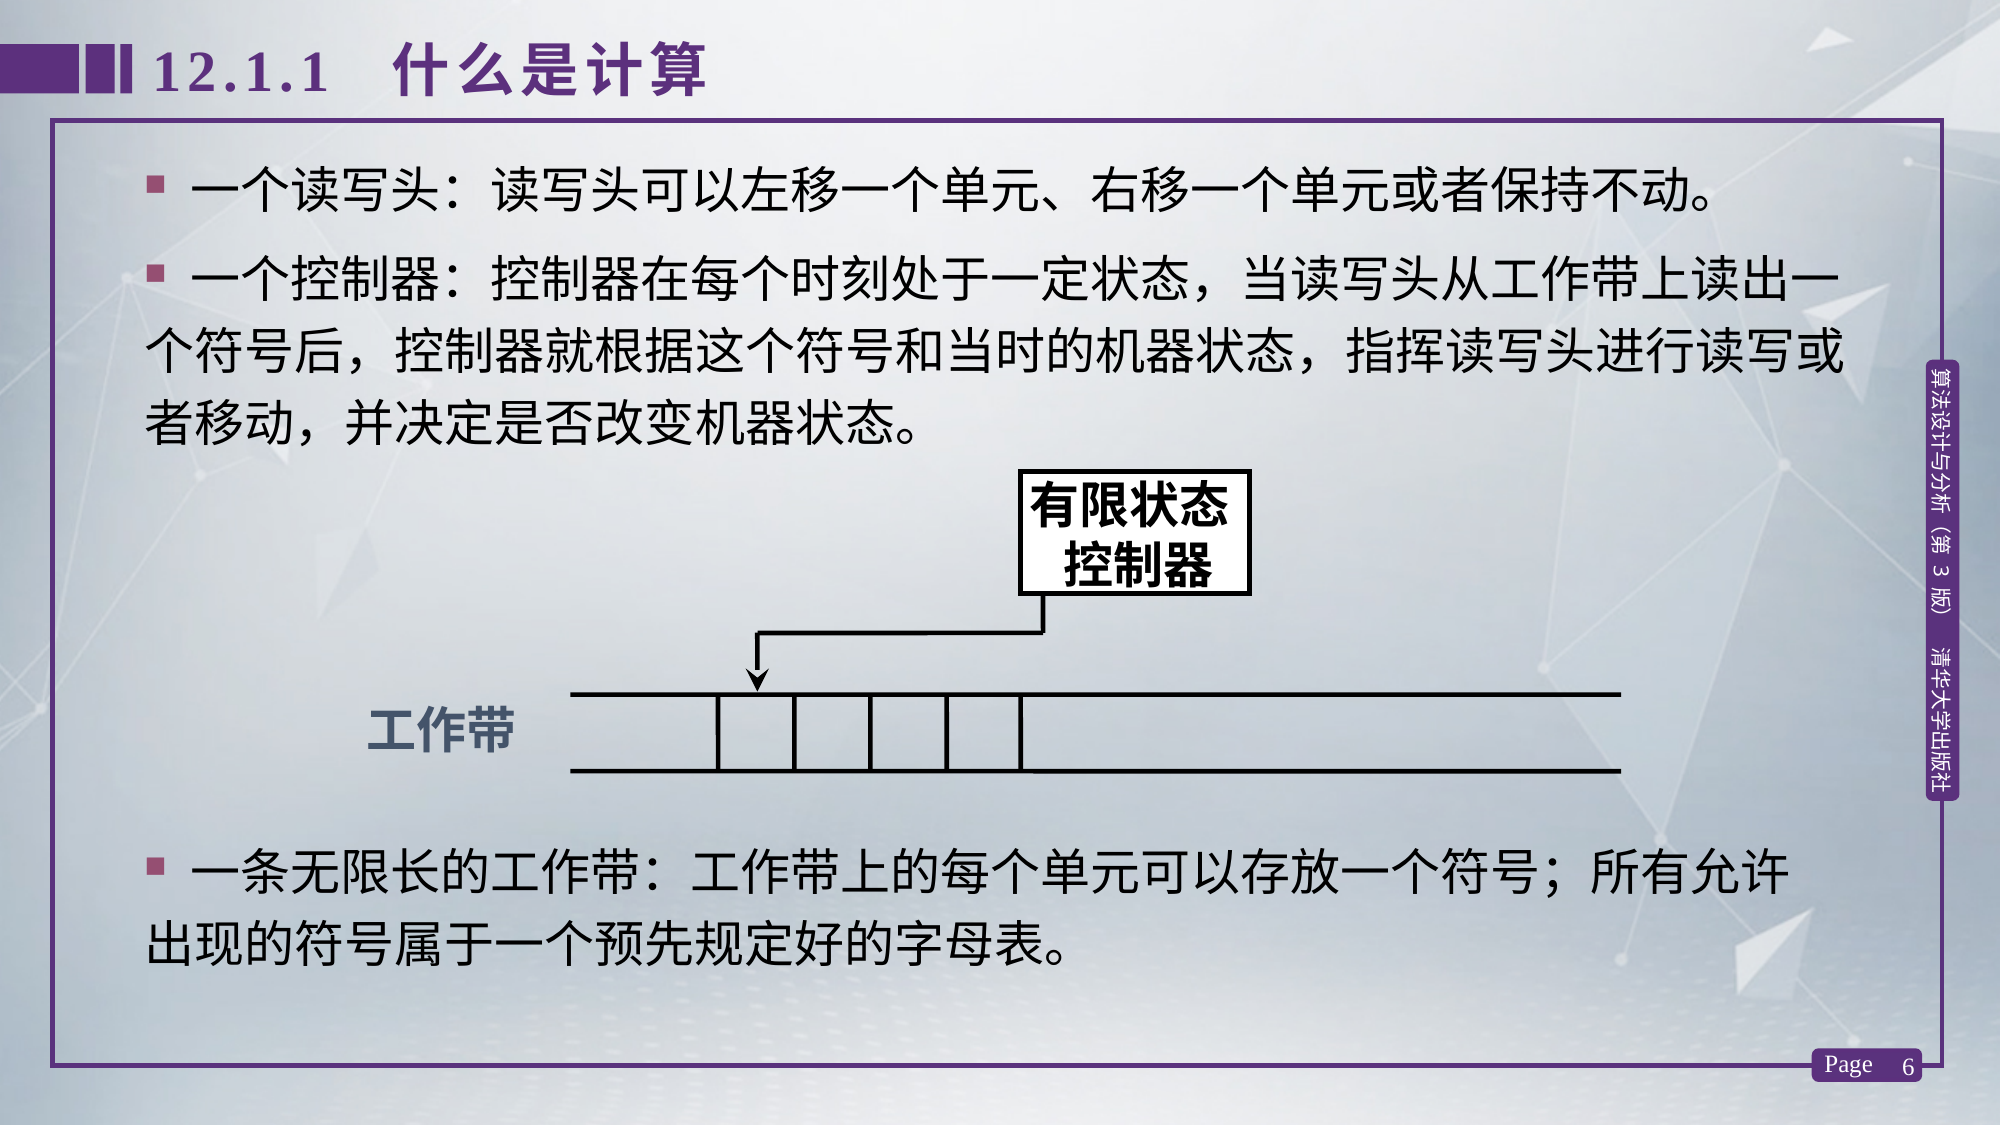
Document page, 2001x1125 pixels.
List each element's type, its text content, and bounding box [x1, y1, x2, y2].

text_box 一个读写头：读写头可以左移一个单元、右移一个单元或者保持不动。 [100, 150, 1763, 226]
picture [0, 0, 2000, 1125]
text_box 一个控制器：控制器在每个时刻处于一定状态，当读写头从工作带上读出一个符号后，控制器就根据这个符号和当时的机器状态，指挥读写头进行读写或者移动，并决定是否改变机器状态。 [100, 228, 1896, 459]
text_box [357, 471, 1622, 772]
text_box 一条无限长的工作带：工作带上的每个单元可以存放一个符号；所有允许出现的符号属于一个预先规定好的字母表。 [100, 821, 1854, 981]
text_box 12.1.1 什么是计算 [137, 26, 1435, 111]
